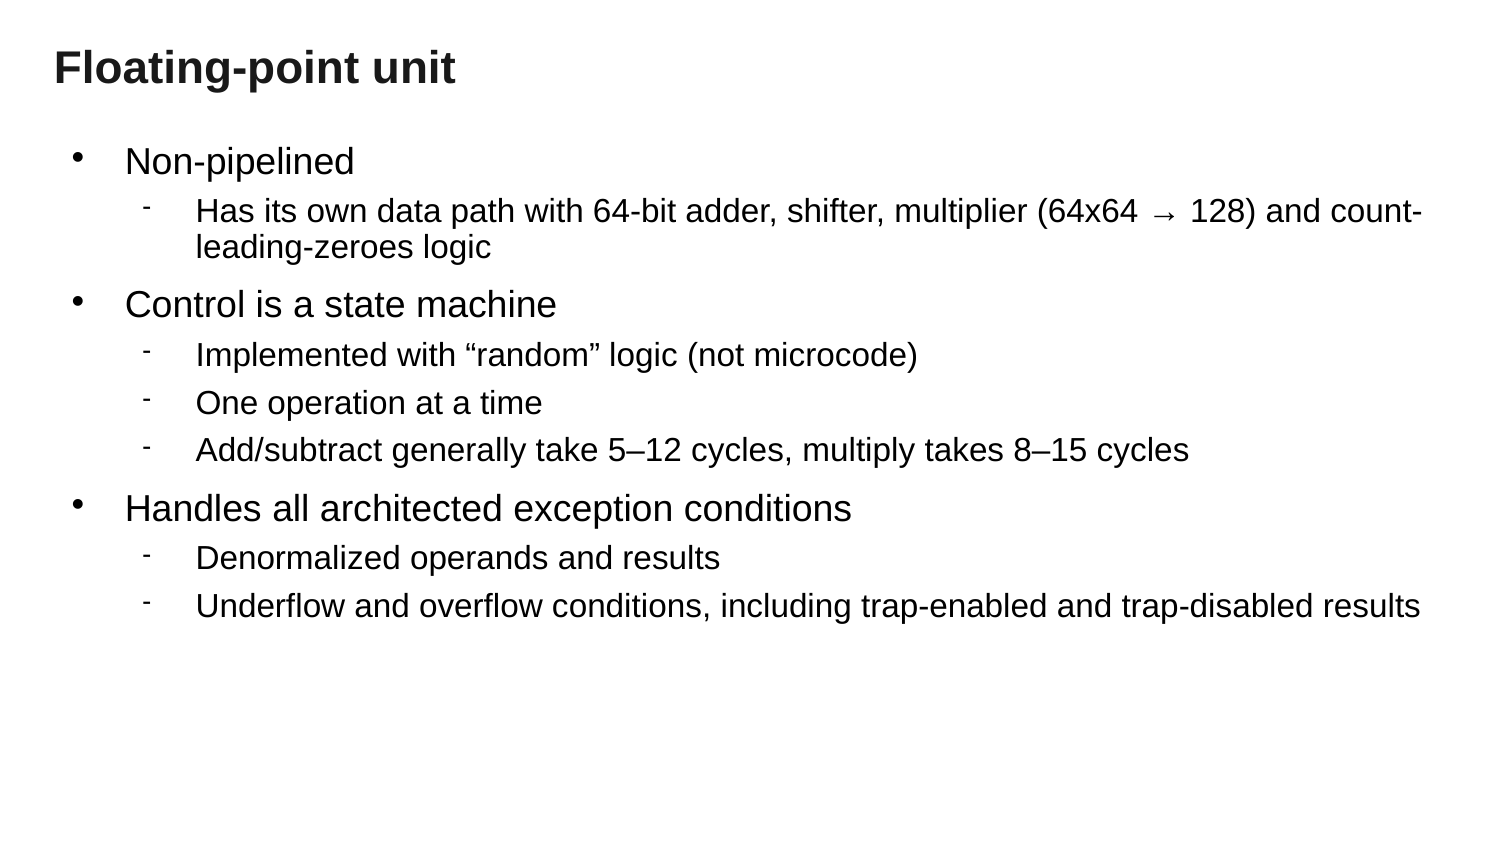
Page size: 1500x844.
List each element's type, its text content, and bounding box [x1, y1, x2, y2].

title Floating-point unit [53, 35, 1479, 101]
list Non-pipelined Has its own data path with 64-bit adder, shifter, multiplier (64x64 → 128) and count-leading-zeroes logic Control is a state machine Implemented with “random” logic (not microcode) One operation at a time Add/subtract generally take 5–12 cycles, multiply takes 8–15 cycles Handles all architected exception conditions Denormalized operands and results Underflow and overflow conditions, including trap-enabled and trap-disabled results [53, 141, 1441, 804]
